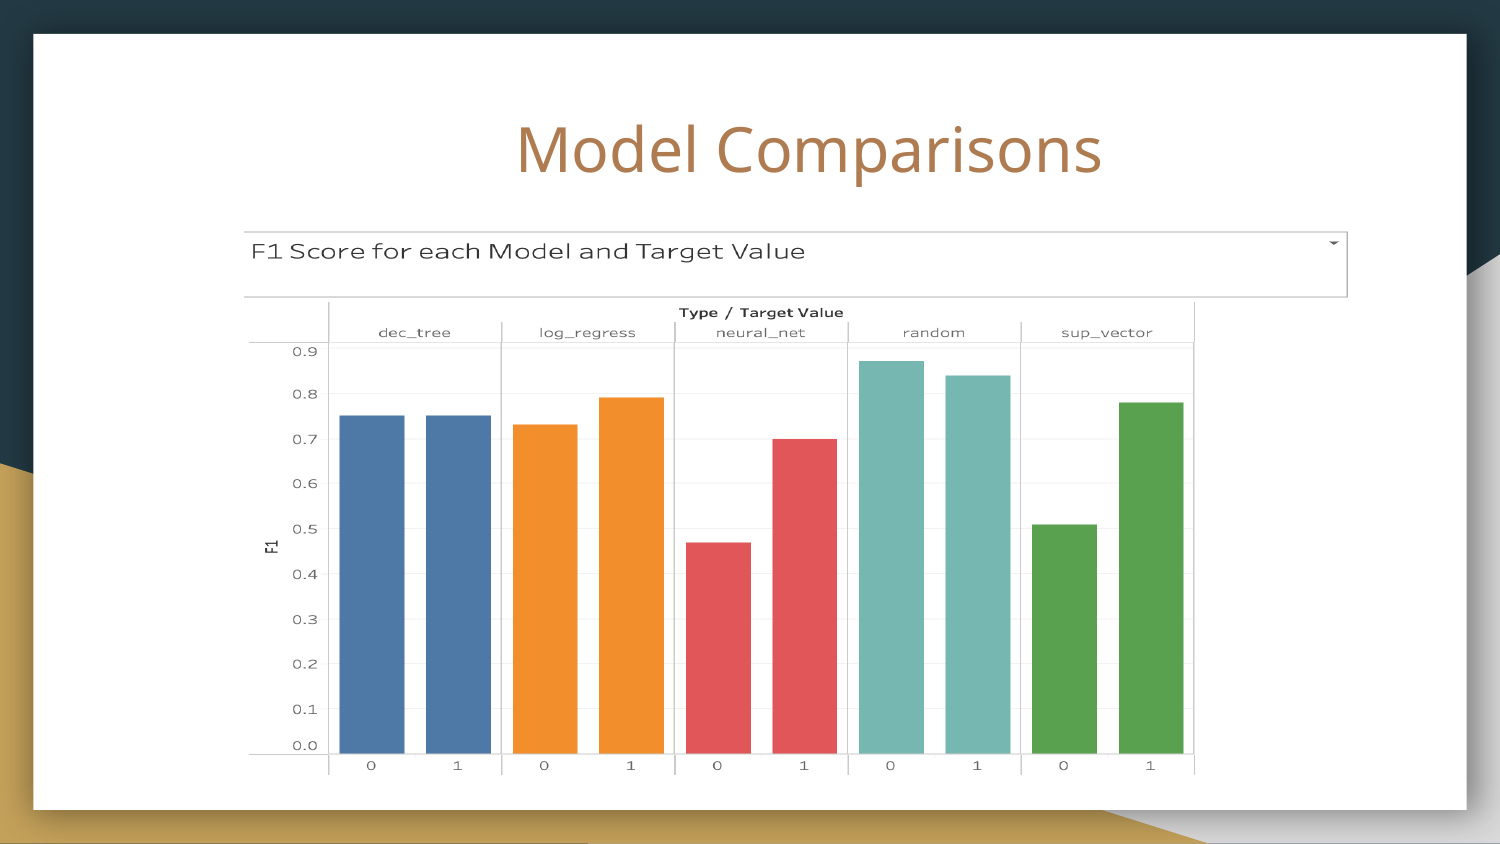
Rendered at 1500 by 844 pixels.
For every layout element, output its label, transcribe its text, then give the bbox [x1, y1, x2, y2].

picture [243, 228, 1352, 781]
title Model Comparisons [134, 95, 1366, 252]
